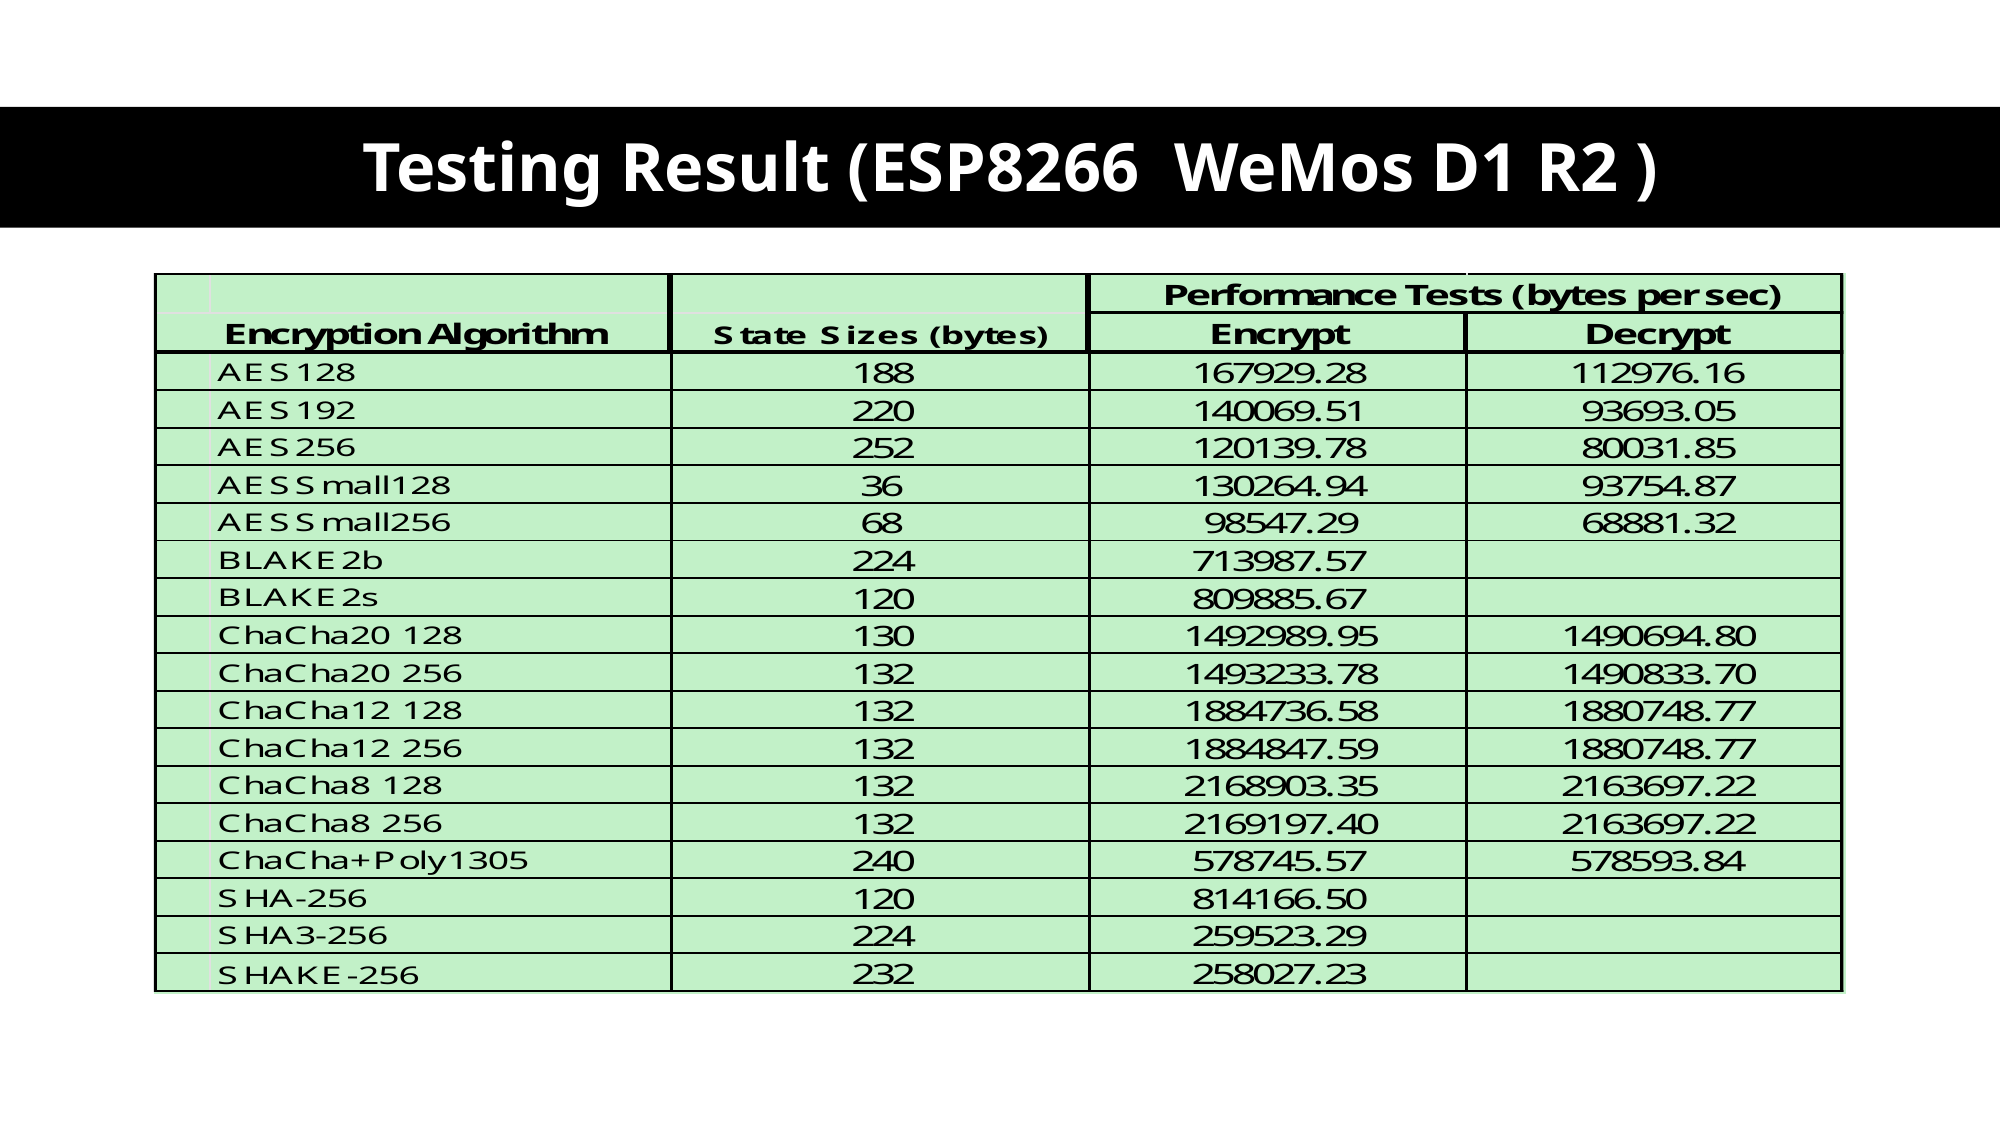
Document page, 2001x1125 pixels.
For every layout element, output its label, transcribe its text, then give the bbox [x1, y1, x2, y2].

text_box [0, 105, 2000, 229]
text_box Testing Result (ESP8266 WeMos D1 R2 ) [91, 105, 1931, 228]
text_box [153, 272, 1847, 995]
